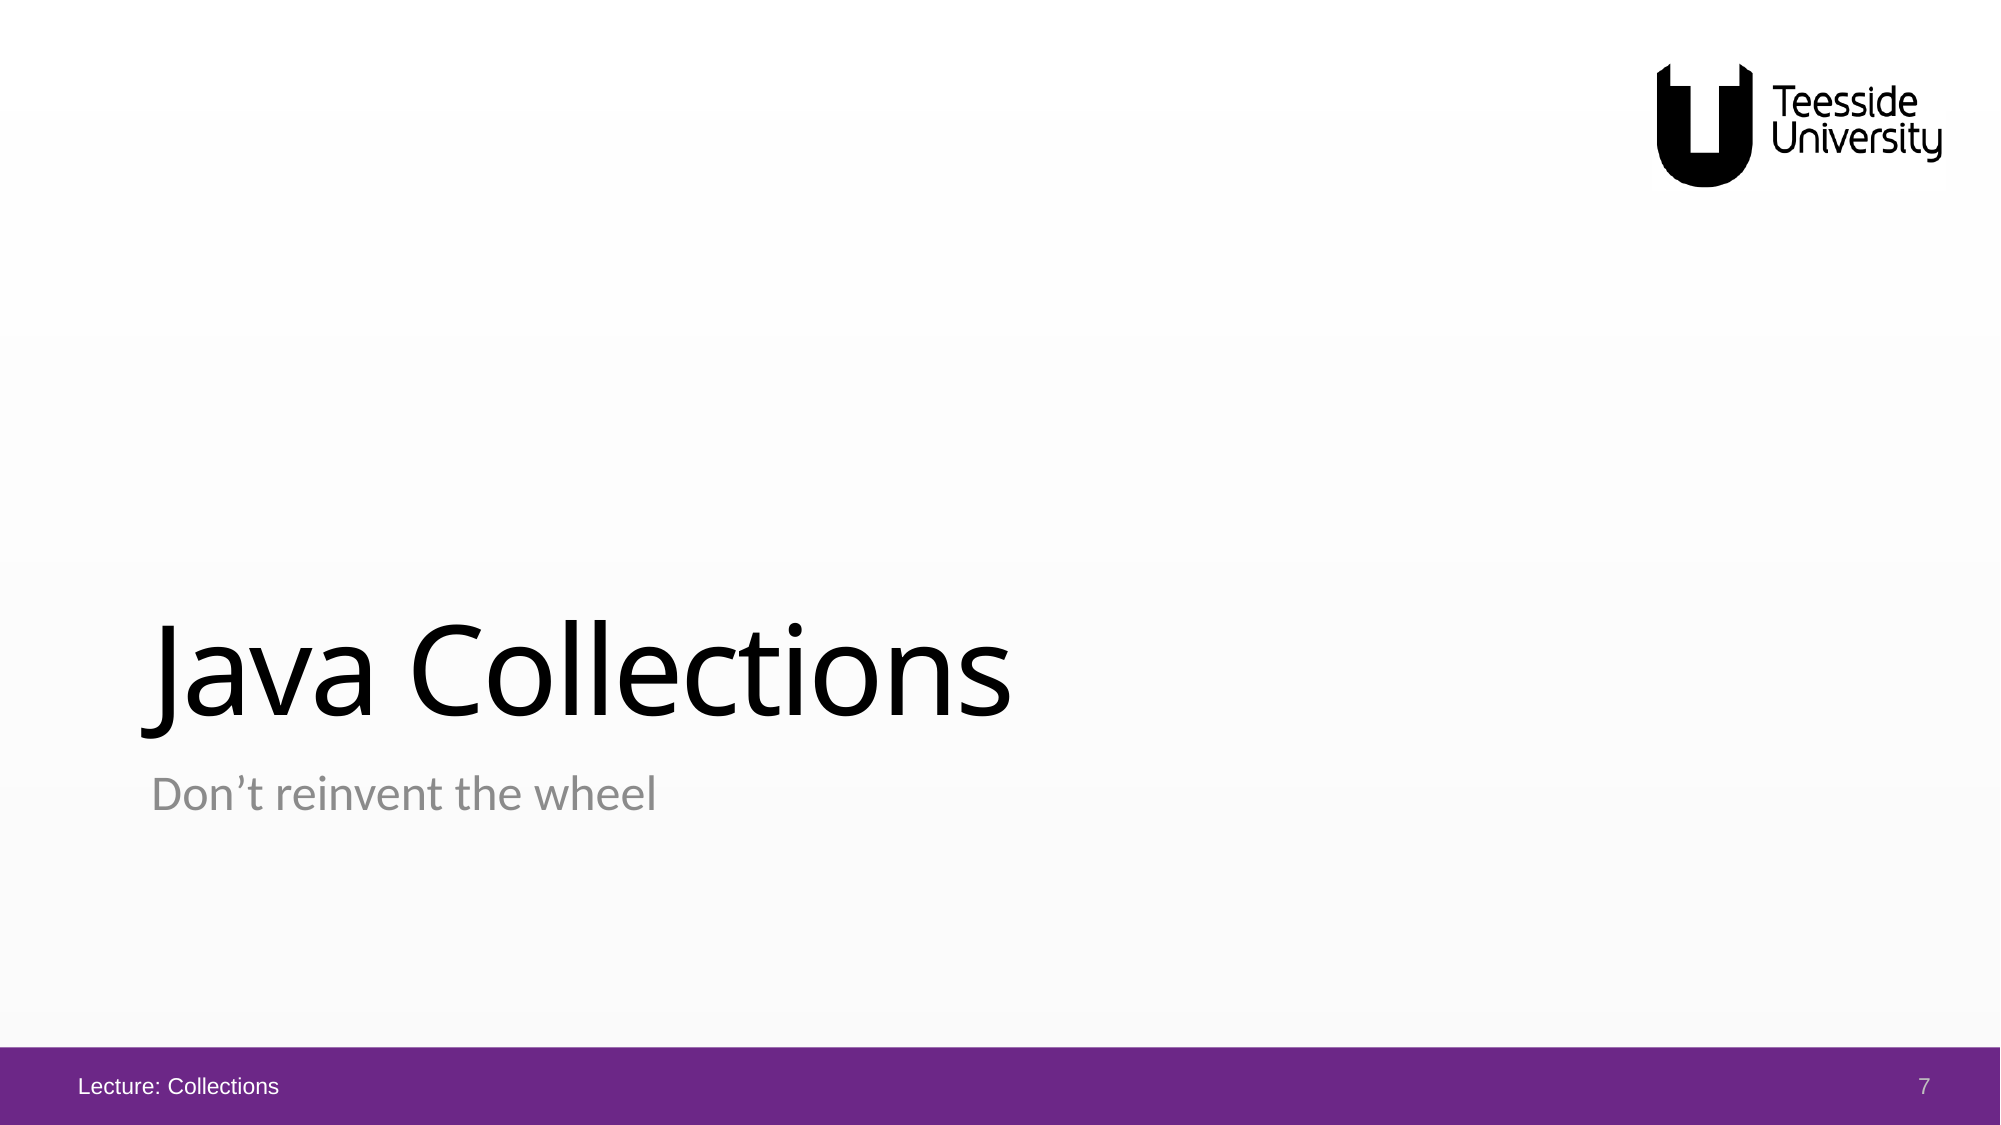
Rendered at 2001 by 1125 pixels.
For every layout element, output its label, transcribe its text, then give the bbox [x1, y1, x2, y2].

list Don’t reinvent the wheel [136, 752, 1862, 999]
picture [1652, 59, 1946, 191]
title Java Collections [136, 280, 1862, 749]
text_box Lecture: Collections [62, 1068, 1811, 1103]
text_box 7 [1833, 1068, 1946, 1103]
